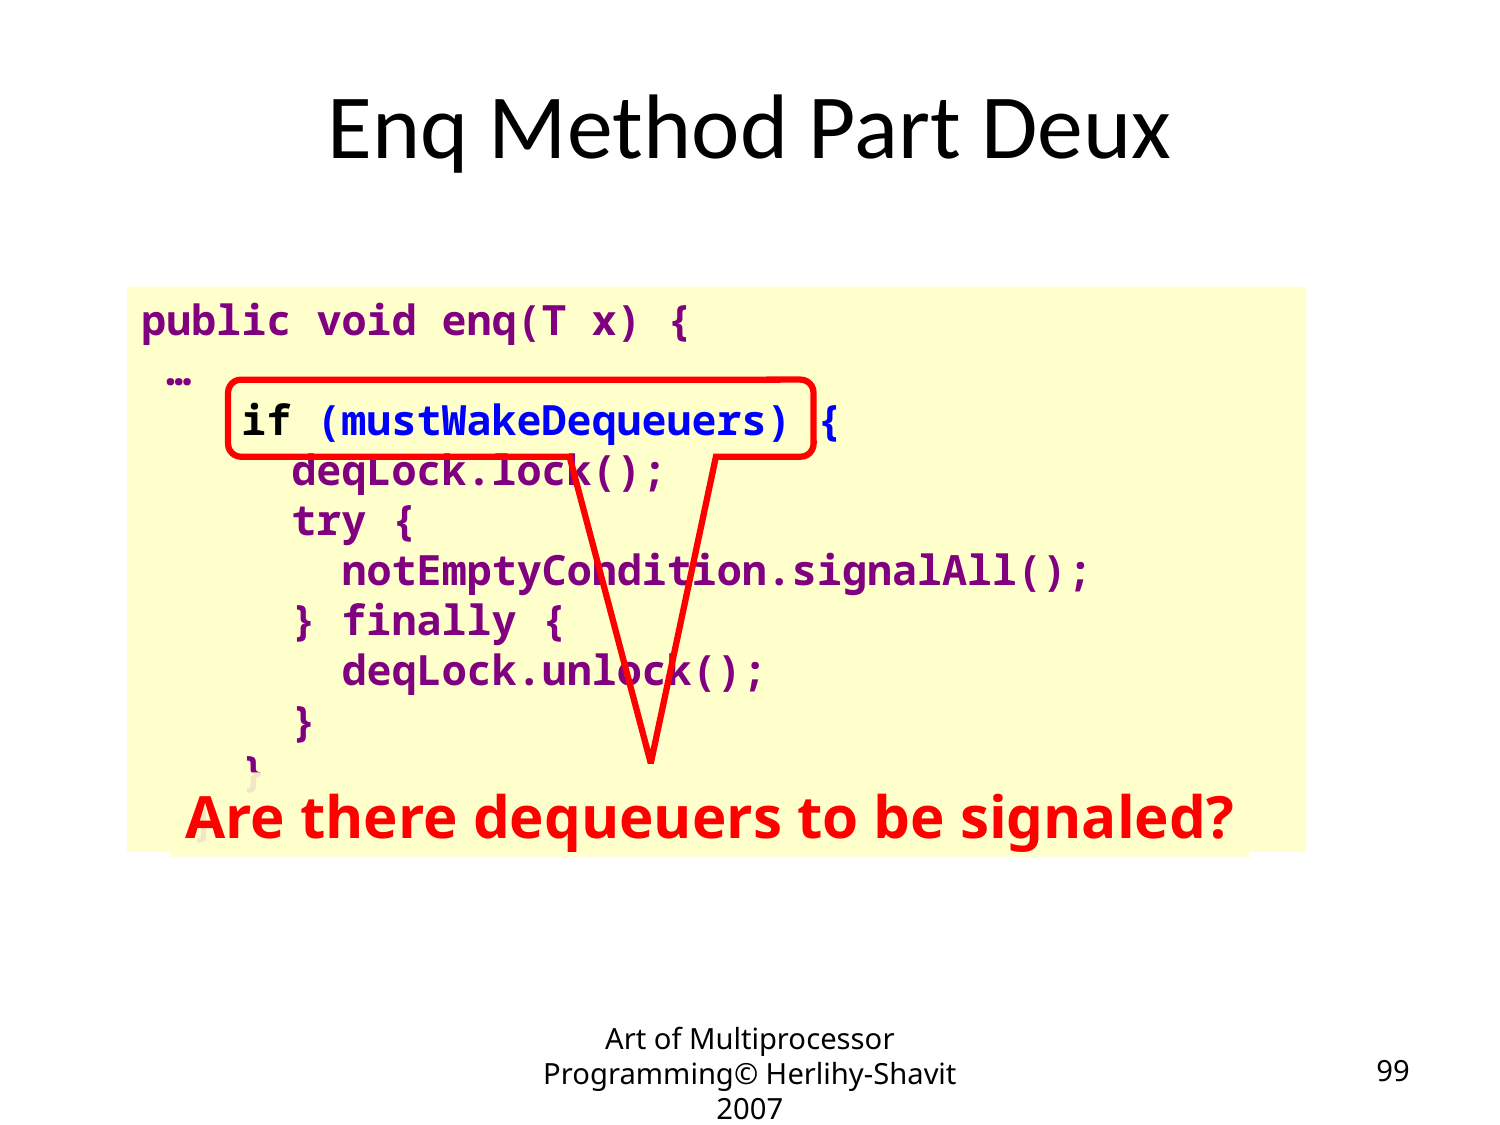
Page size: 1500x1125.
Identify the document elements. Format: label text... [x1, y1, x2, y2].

title Enq Method Part Deux [112, 27, 1388, 216]
text_box Are there dequeuers to be signaled? [170, 772, 1249, 858]
text_box [228, 379, 814, 764]
text_box public void enq(T x) { … if (mustWakeDequeuers) { deqLock.lock(); try { notEmptyCondition.signalAll(); } finally { deqLock.unlock(); } } } [126, 286, 1307, 852]
slide_number 99 [1074, 1042, 1425, 1103]
footer Art of Multiprocessor Programming© Herlihy-Shavit 2007 [512, 1042, 988, 1103]
